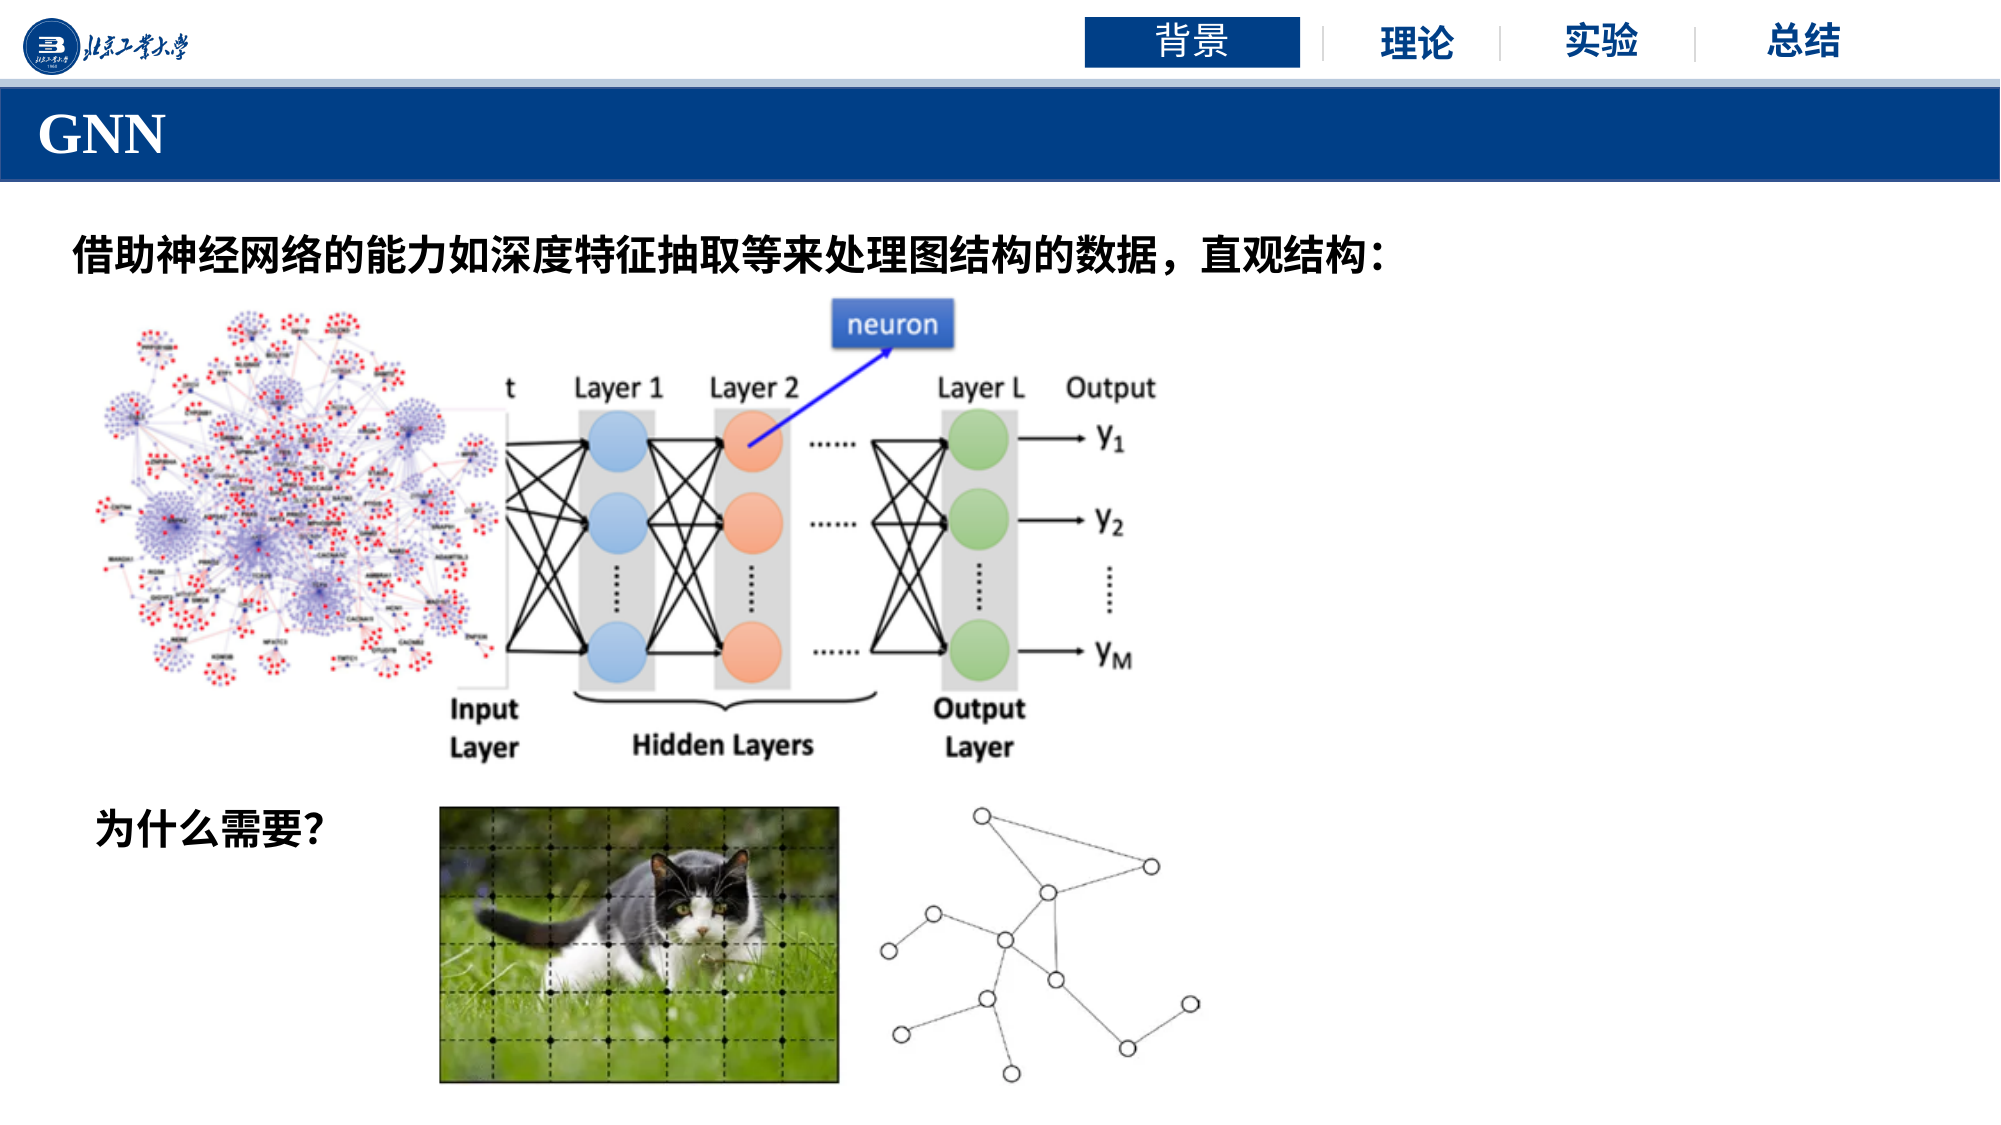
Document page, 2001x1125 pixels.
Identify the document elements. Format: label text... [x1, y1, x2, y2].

text_box GNN [23, 87, 1023, 173]
text_box [0, 87, 2000, 182]
text_box [0, 78, 2000, 87]
picture [22, 17, 188, 75]
text_box 借助神经网络的能力如深度特征抽取等来处理图结构的数据，直观结构： [58, 220, 1602, 286]
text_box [1058, 10, 1912, 74]
picture [80, 286, 1193, 778]
text_box 为什么需要？ [80, 795, 350, 860]
picture [439, 806, 1229, 1086]
